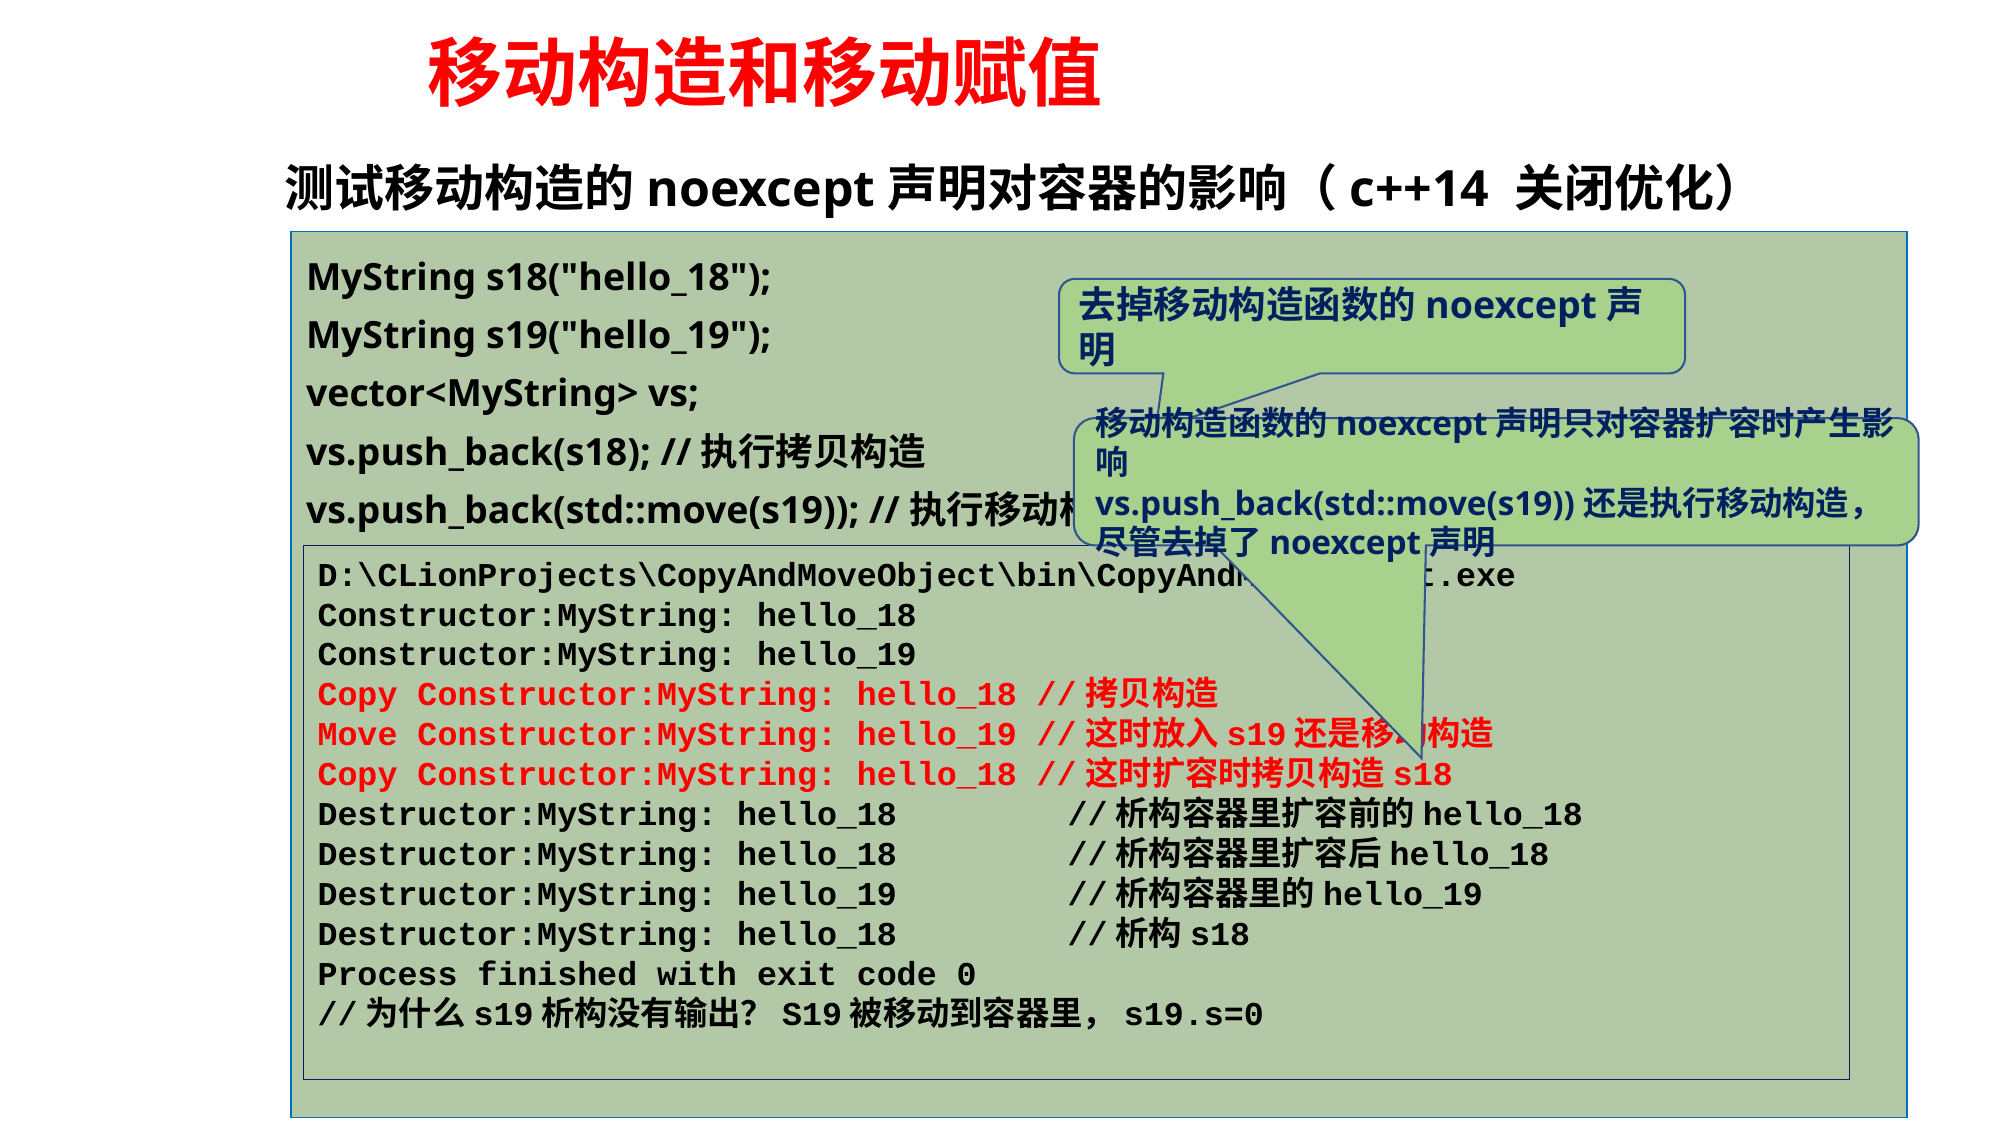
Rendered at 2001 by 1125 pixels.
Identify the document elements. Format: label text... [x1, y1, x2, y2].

text_box D:\CLionProjects\CopyAndMoveObject\bin\CopyAndMoveObject.exe Constructor:MyString: hello_18 Constructor:MyString: hello_19 Copy Constructor:MyString: hello_18 //拷贝构造 Move Constructor:MyString: hello_19 //这时放入s19还是移动构造 Copy Constructor:MyString: hello_18 //这时扩容时拷贝构造s18 Destructor:MyString: hello_18 //析构容器里扩容前的hello_18 Destructor:MyString: hello_18 //析构容器里扩容后hello_18 Destructor:MyString: hello_19 //析构容器里的hello_19 Destructor:MyString: hello_18 //析构s18 Process finished with exit code 0 //为什么s19析构没有输出？S19被移动到容器里，s19.s=0 [303, 545, 1850, 1080]
text_box 去掉移动构造函数的noexcept声明 [1057, 277, 1687, 417]
title 移动构造和移动赋值 [337, 7, 1613, 145]
text_box MyString s18("hello_18"); MyString s19("hello_19"); vector<MyString> vs; vs.push_back(s18); //执行拷贝构造 vs.push_back(std::move(s19)); //执行移动构造 [291, 231, 1907, 1118]
text_box 移动构造函数的noexcept声明只对容器扩容时产生影响 vs.push_back(std::move(s19))还是执行移动构造，尽管去掉了noexcept声明 [1072, 416, 1920, 761]
text_box 测试移动构造的noexcept声明对容器的影响（c++14 关闭优化） [269, 148, 1780, 224]
